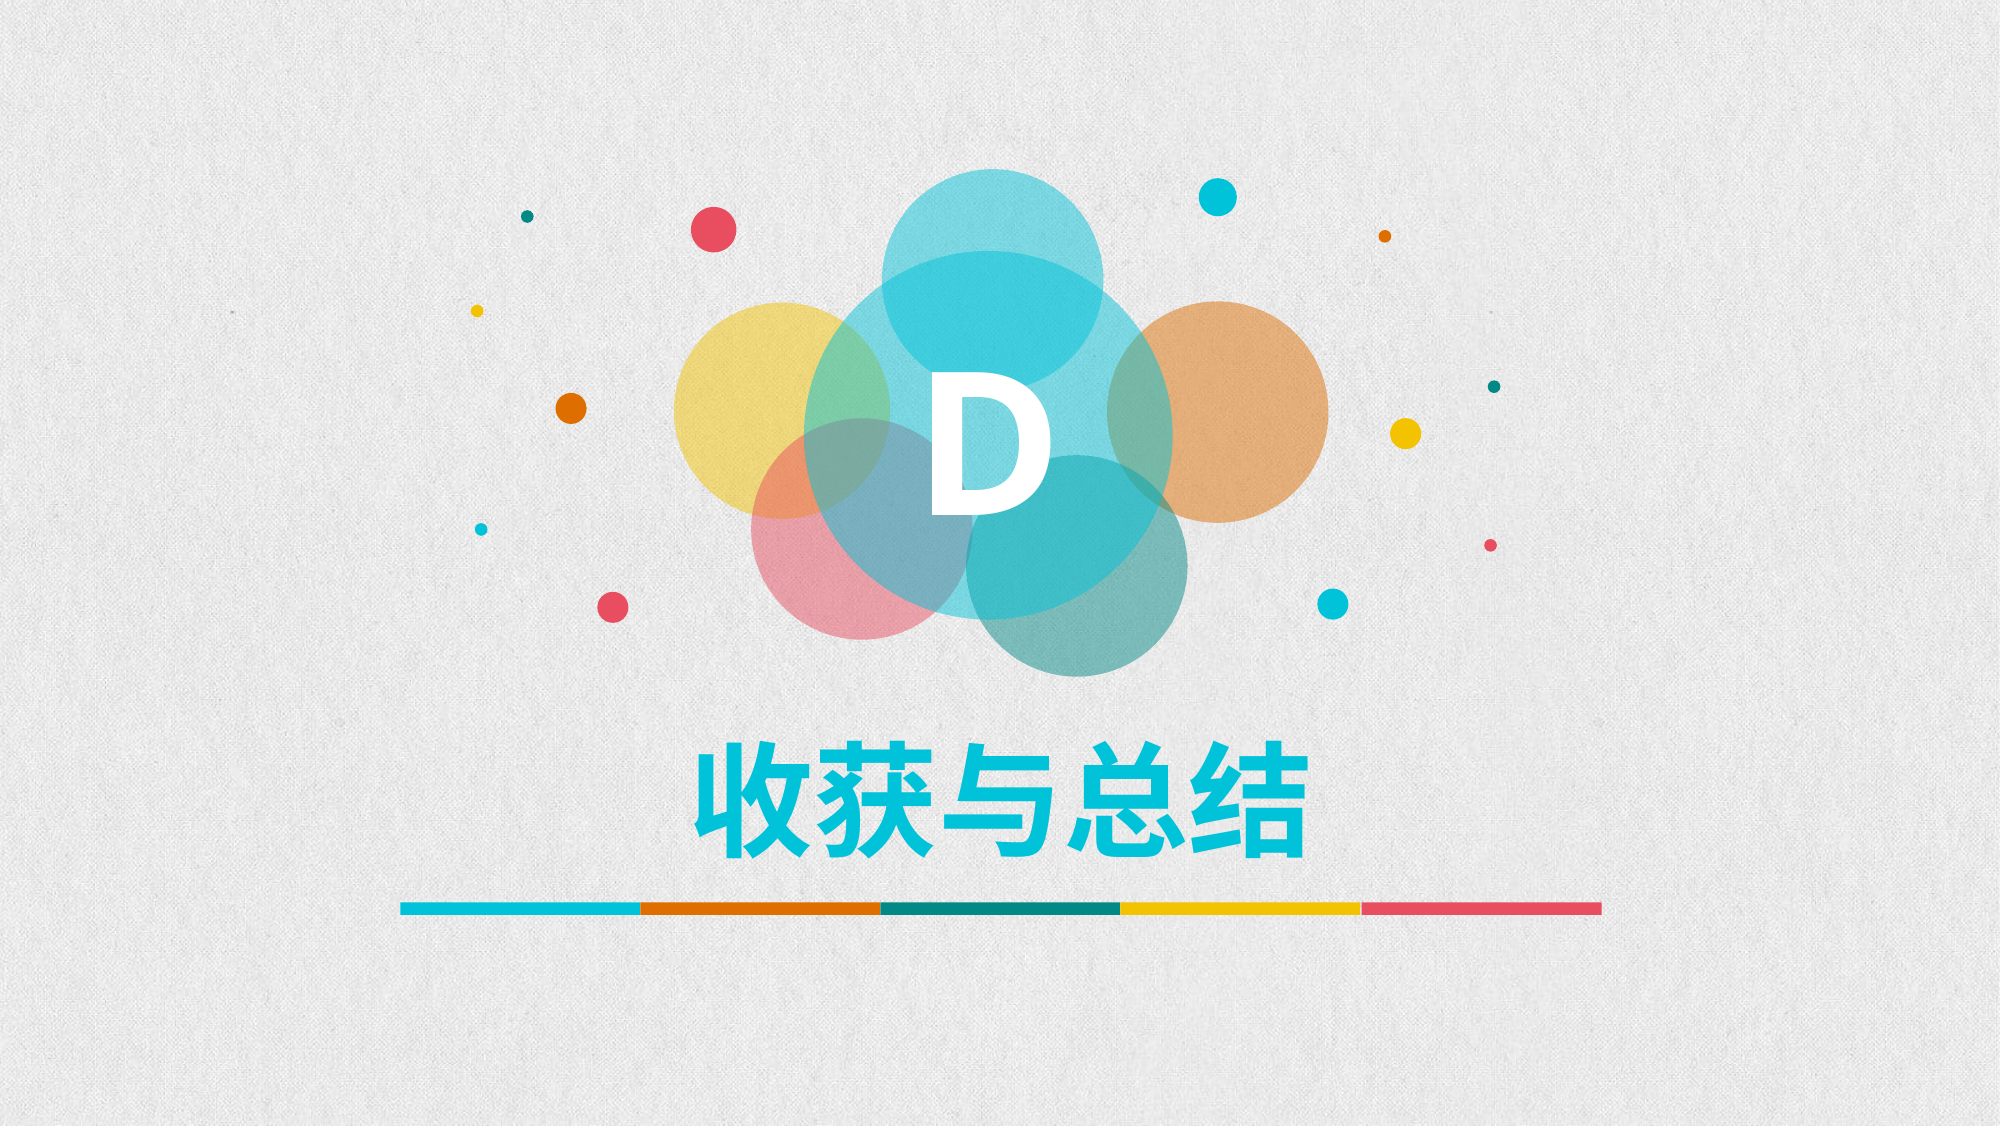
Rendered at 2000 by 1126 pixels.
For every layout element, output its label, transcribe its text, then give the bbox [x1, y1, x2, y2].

text_box [472, 521, 490, 538]
text_box [1142, 299, 1331, 525]
text_box 收获与总结 [262, 741, 1739, 853]
text_box [1485, 378, 1503, 396]
text_box [595, 589, 631, 625]
text_box [518, 208, 536, 225]
text_box [1482, 536, 1499, 554]
text_box [1196, 176, 1239, 219]
text_box [688, 204, 739, 255]
text_box [1376, 227, 1394, 245]
text_box D [801, 248, 1175, 622]
text_box [671, 300, 842, 516]
text_box [468, 302, 486, 320]
text_box [978, 495, 1190, 679]
text_box [1315, 586, 1351, 622]
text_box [400, 902, 1602, 916]
text_box [879, 167, 1106, 289]
text_box [553, 390, 589, 427]
text_box [749, 434, 935, 642]
picture [0, 0, 2000, 1126]
text_box [1388, 416, 1424, 452]
